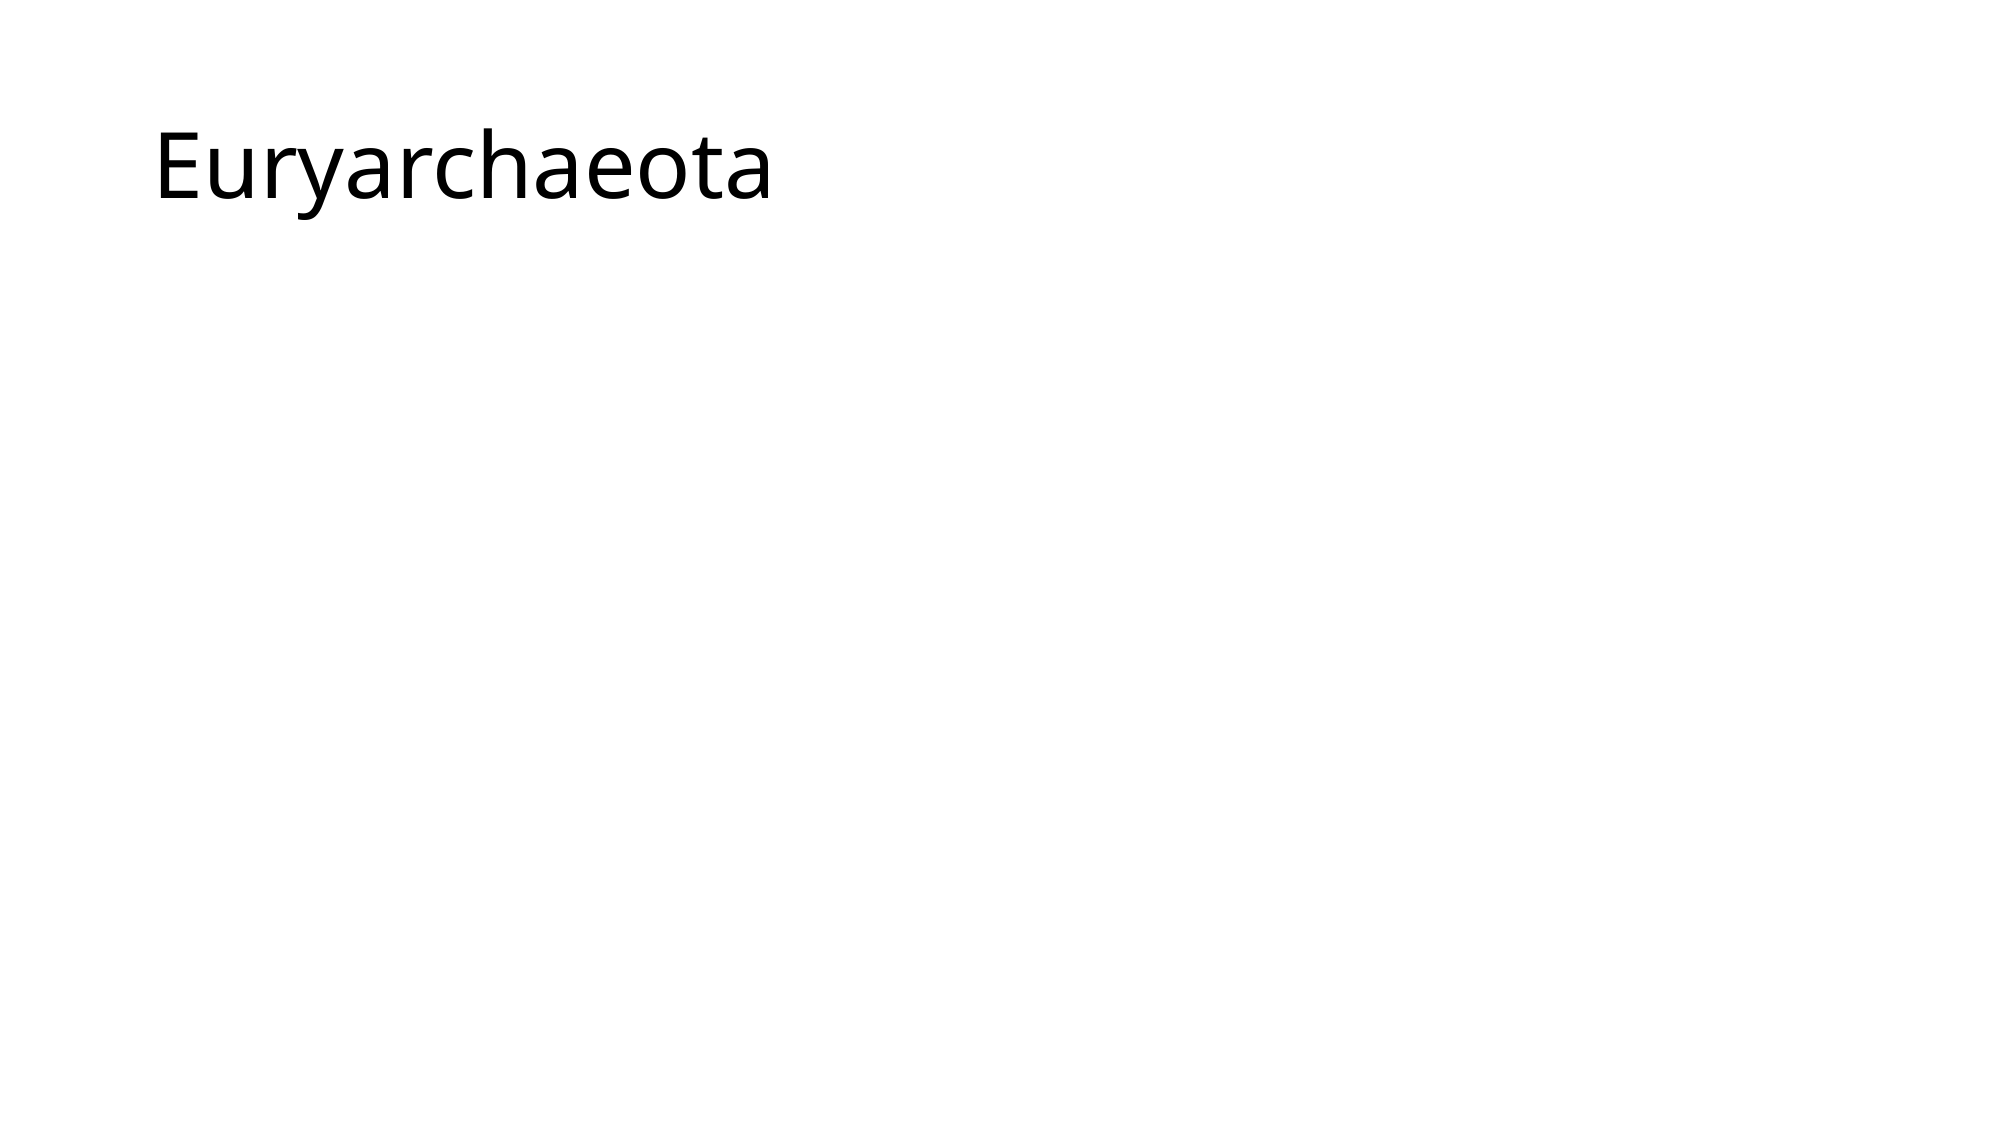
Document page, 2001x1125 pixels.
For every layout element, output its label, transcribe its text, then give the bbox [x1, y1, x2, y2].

title Euryarchaeota [137, 59, 1863, 278]
